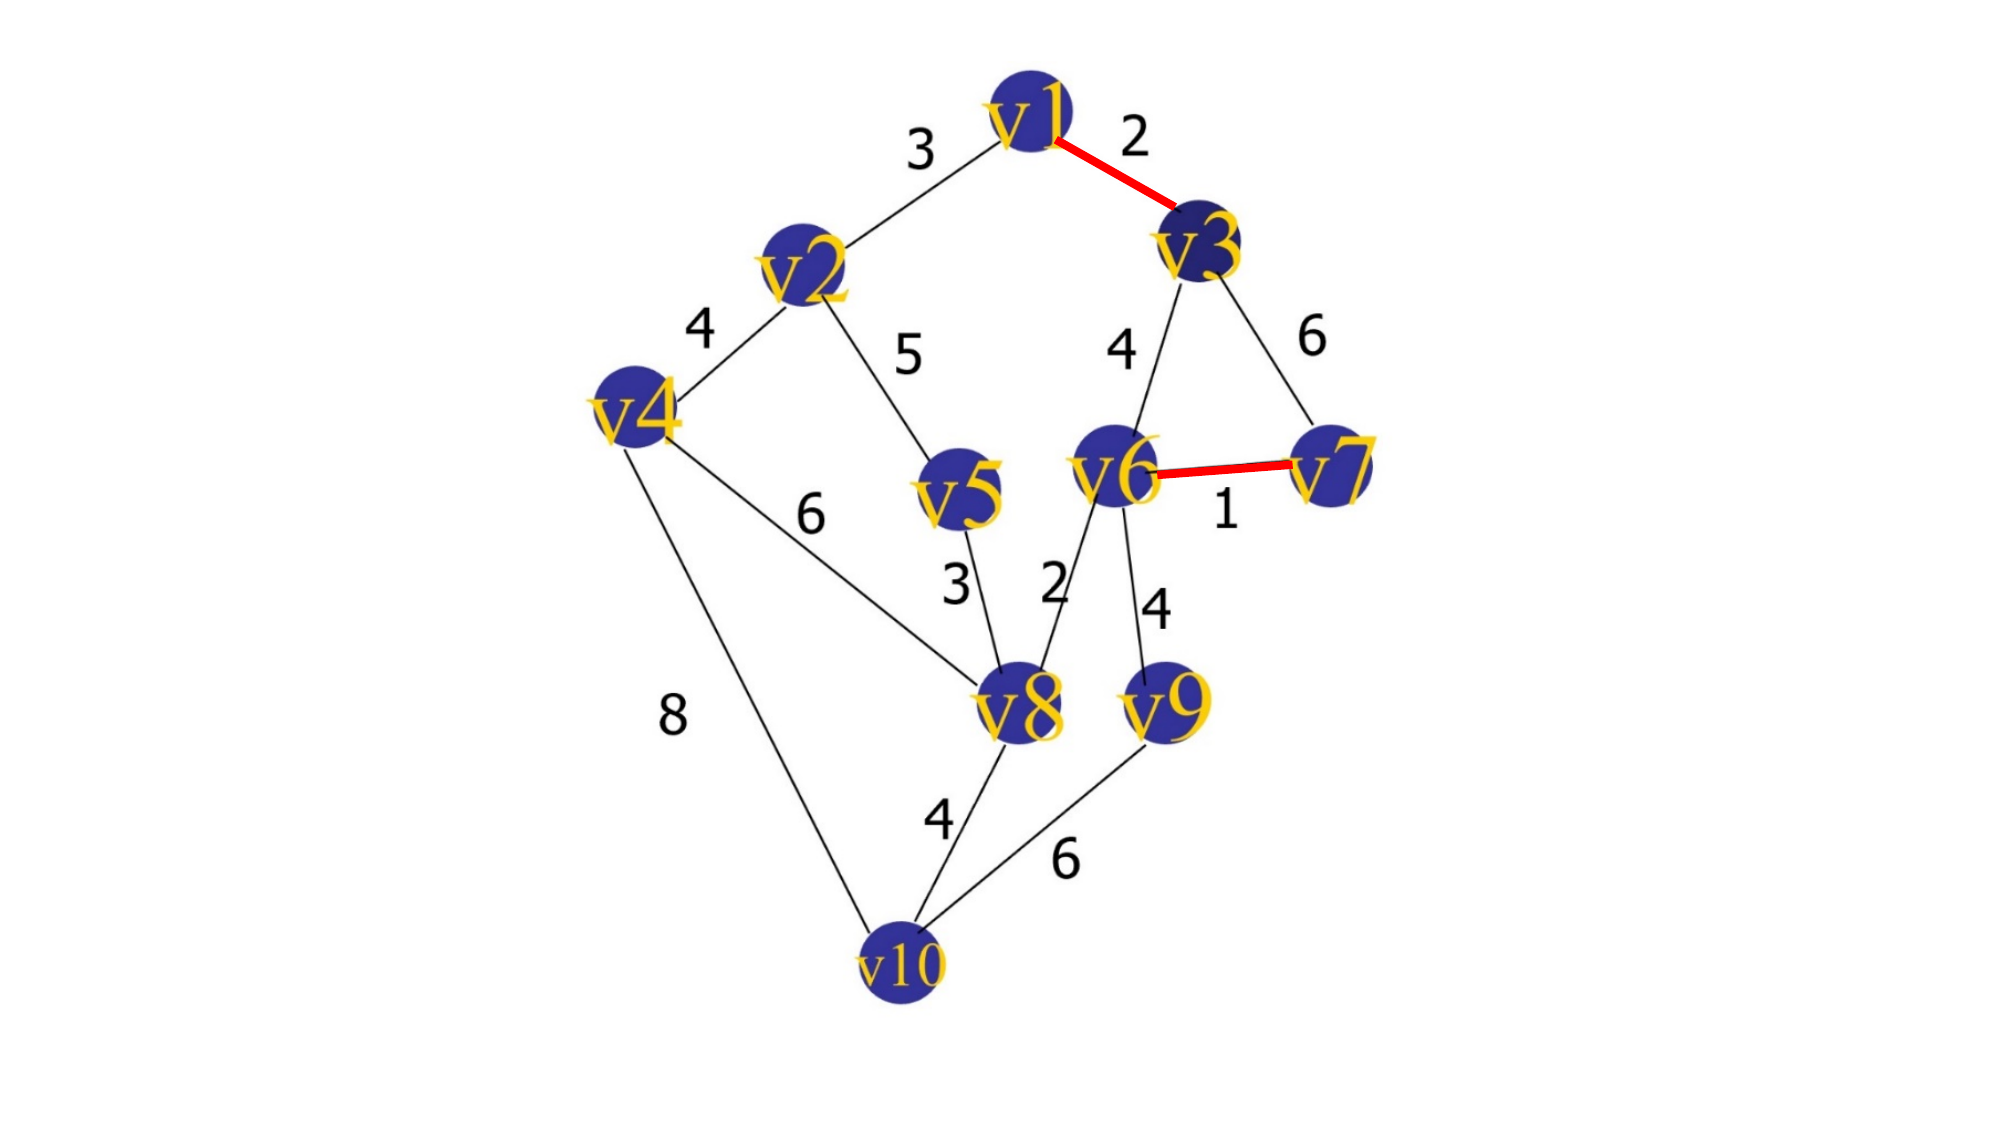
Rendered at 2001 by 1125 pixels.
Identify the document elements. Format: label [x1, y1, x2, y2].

picture [560, 61, 1404, 1023]
text_box [1055, 139, 1175, 208]
text_box [1157, 464, 1293, 475]
